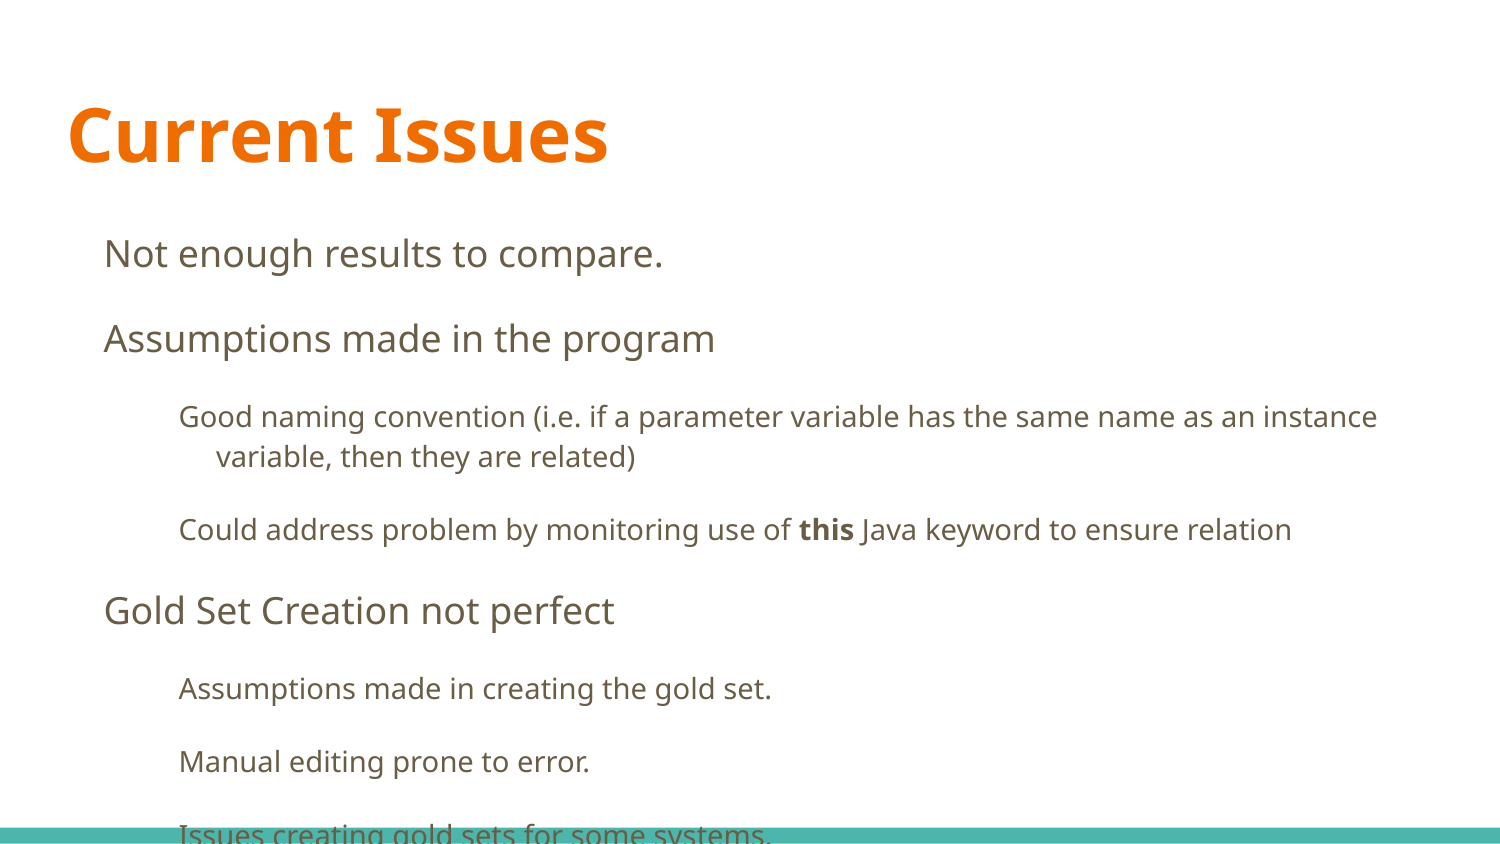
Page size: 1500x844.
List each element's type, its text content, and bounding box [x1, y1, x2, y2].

title Current Issues [51, 72, 1449, 189]
list Not enough results to compare. Assumptions made in the program Good naming convention (i.e. if a parameter variable has the same name as an instance variable, then they are related) Could address problem by monitoring use of this Java keyword to ensure relation Gold Set Creation not perfect Assumptions made in creating the gold set. Manual editing prone to error. Issues creating gold sets for some systems. System Size? Will be debugged and remedied before the final report. [51, 207, 1449, 750]
